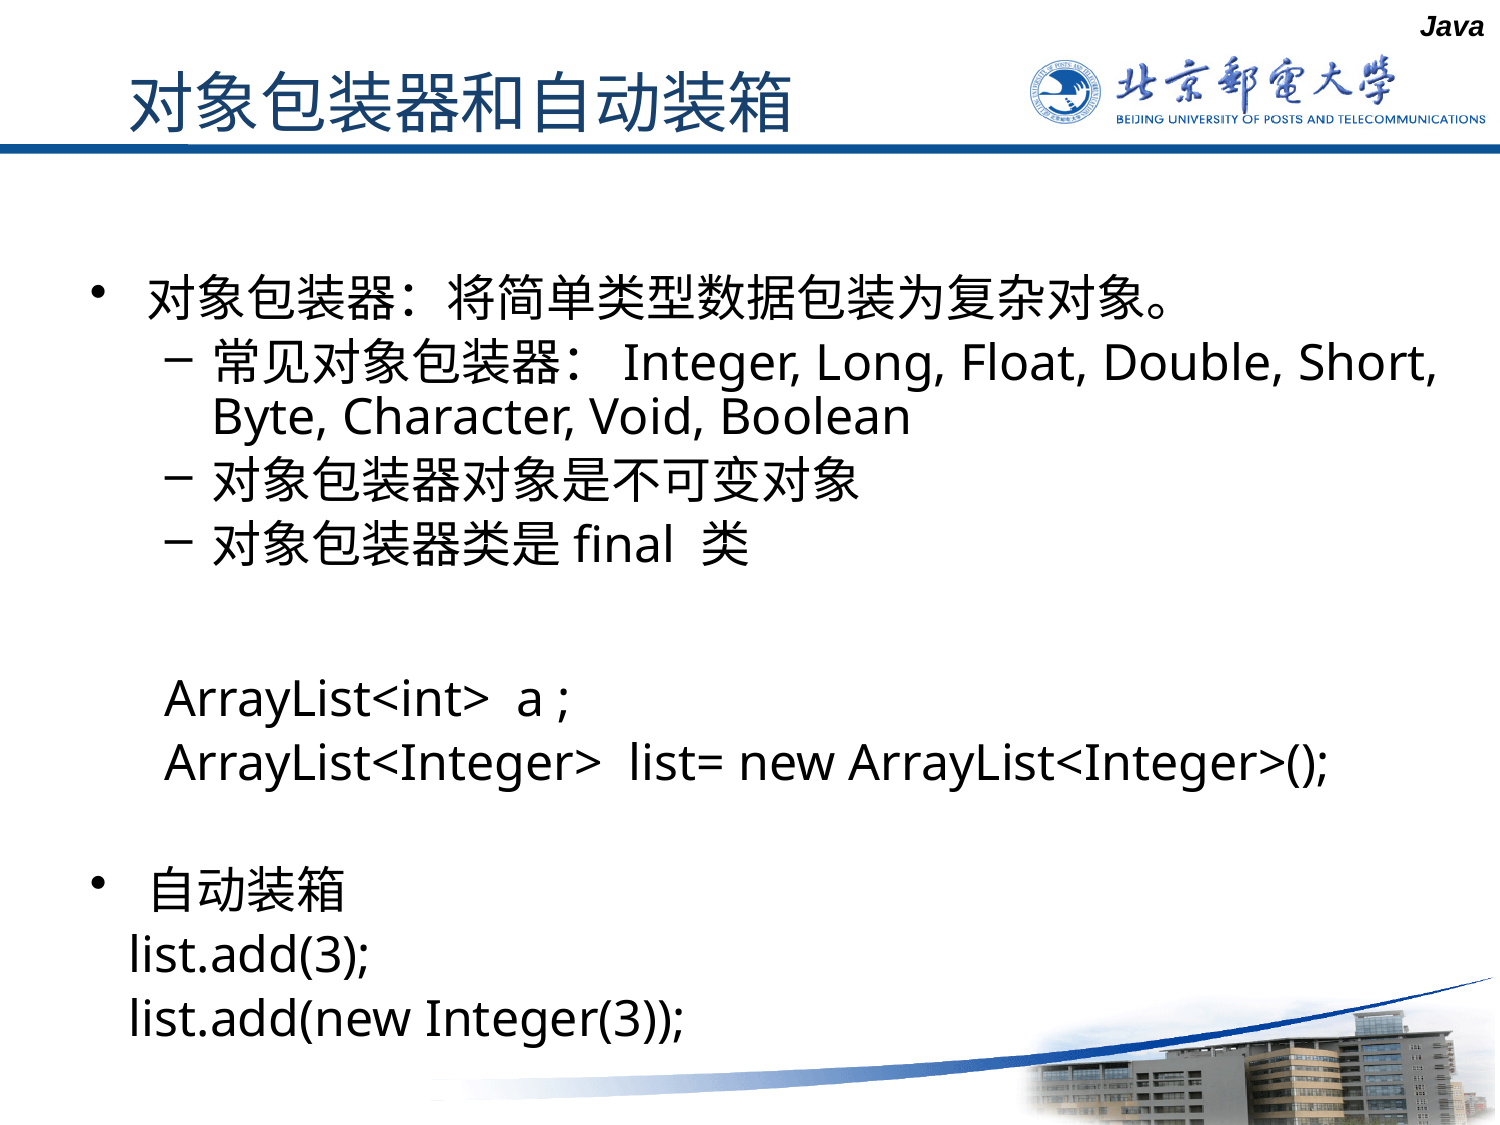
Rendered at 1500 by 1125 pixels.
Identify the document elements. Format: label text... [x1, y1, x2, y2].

list 对象包装器：将简单类型数据包装为复杂对象。 常见对象包装器：Integer, Long, Float, Double, Short, Byte, Character, Void, Boolean 对象包装器对象是不可变对象 对象包装器类是final 类 ArrayList<int> a ; ArrayList<Integer> list= new ArrayList<Integer>(); 自动装箱 list.add(3); list.add(new Integer(3)); [74, 196, 1483, 1059]
picture [431, 972, 1495, 1125]
title 对象包装器和自动装箱 [112, 54, 1267, 148]
picture [1267, 54, 1500, 131]
slide_number Java [937, 0, 1500, 53]
